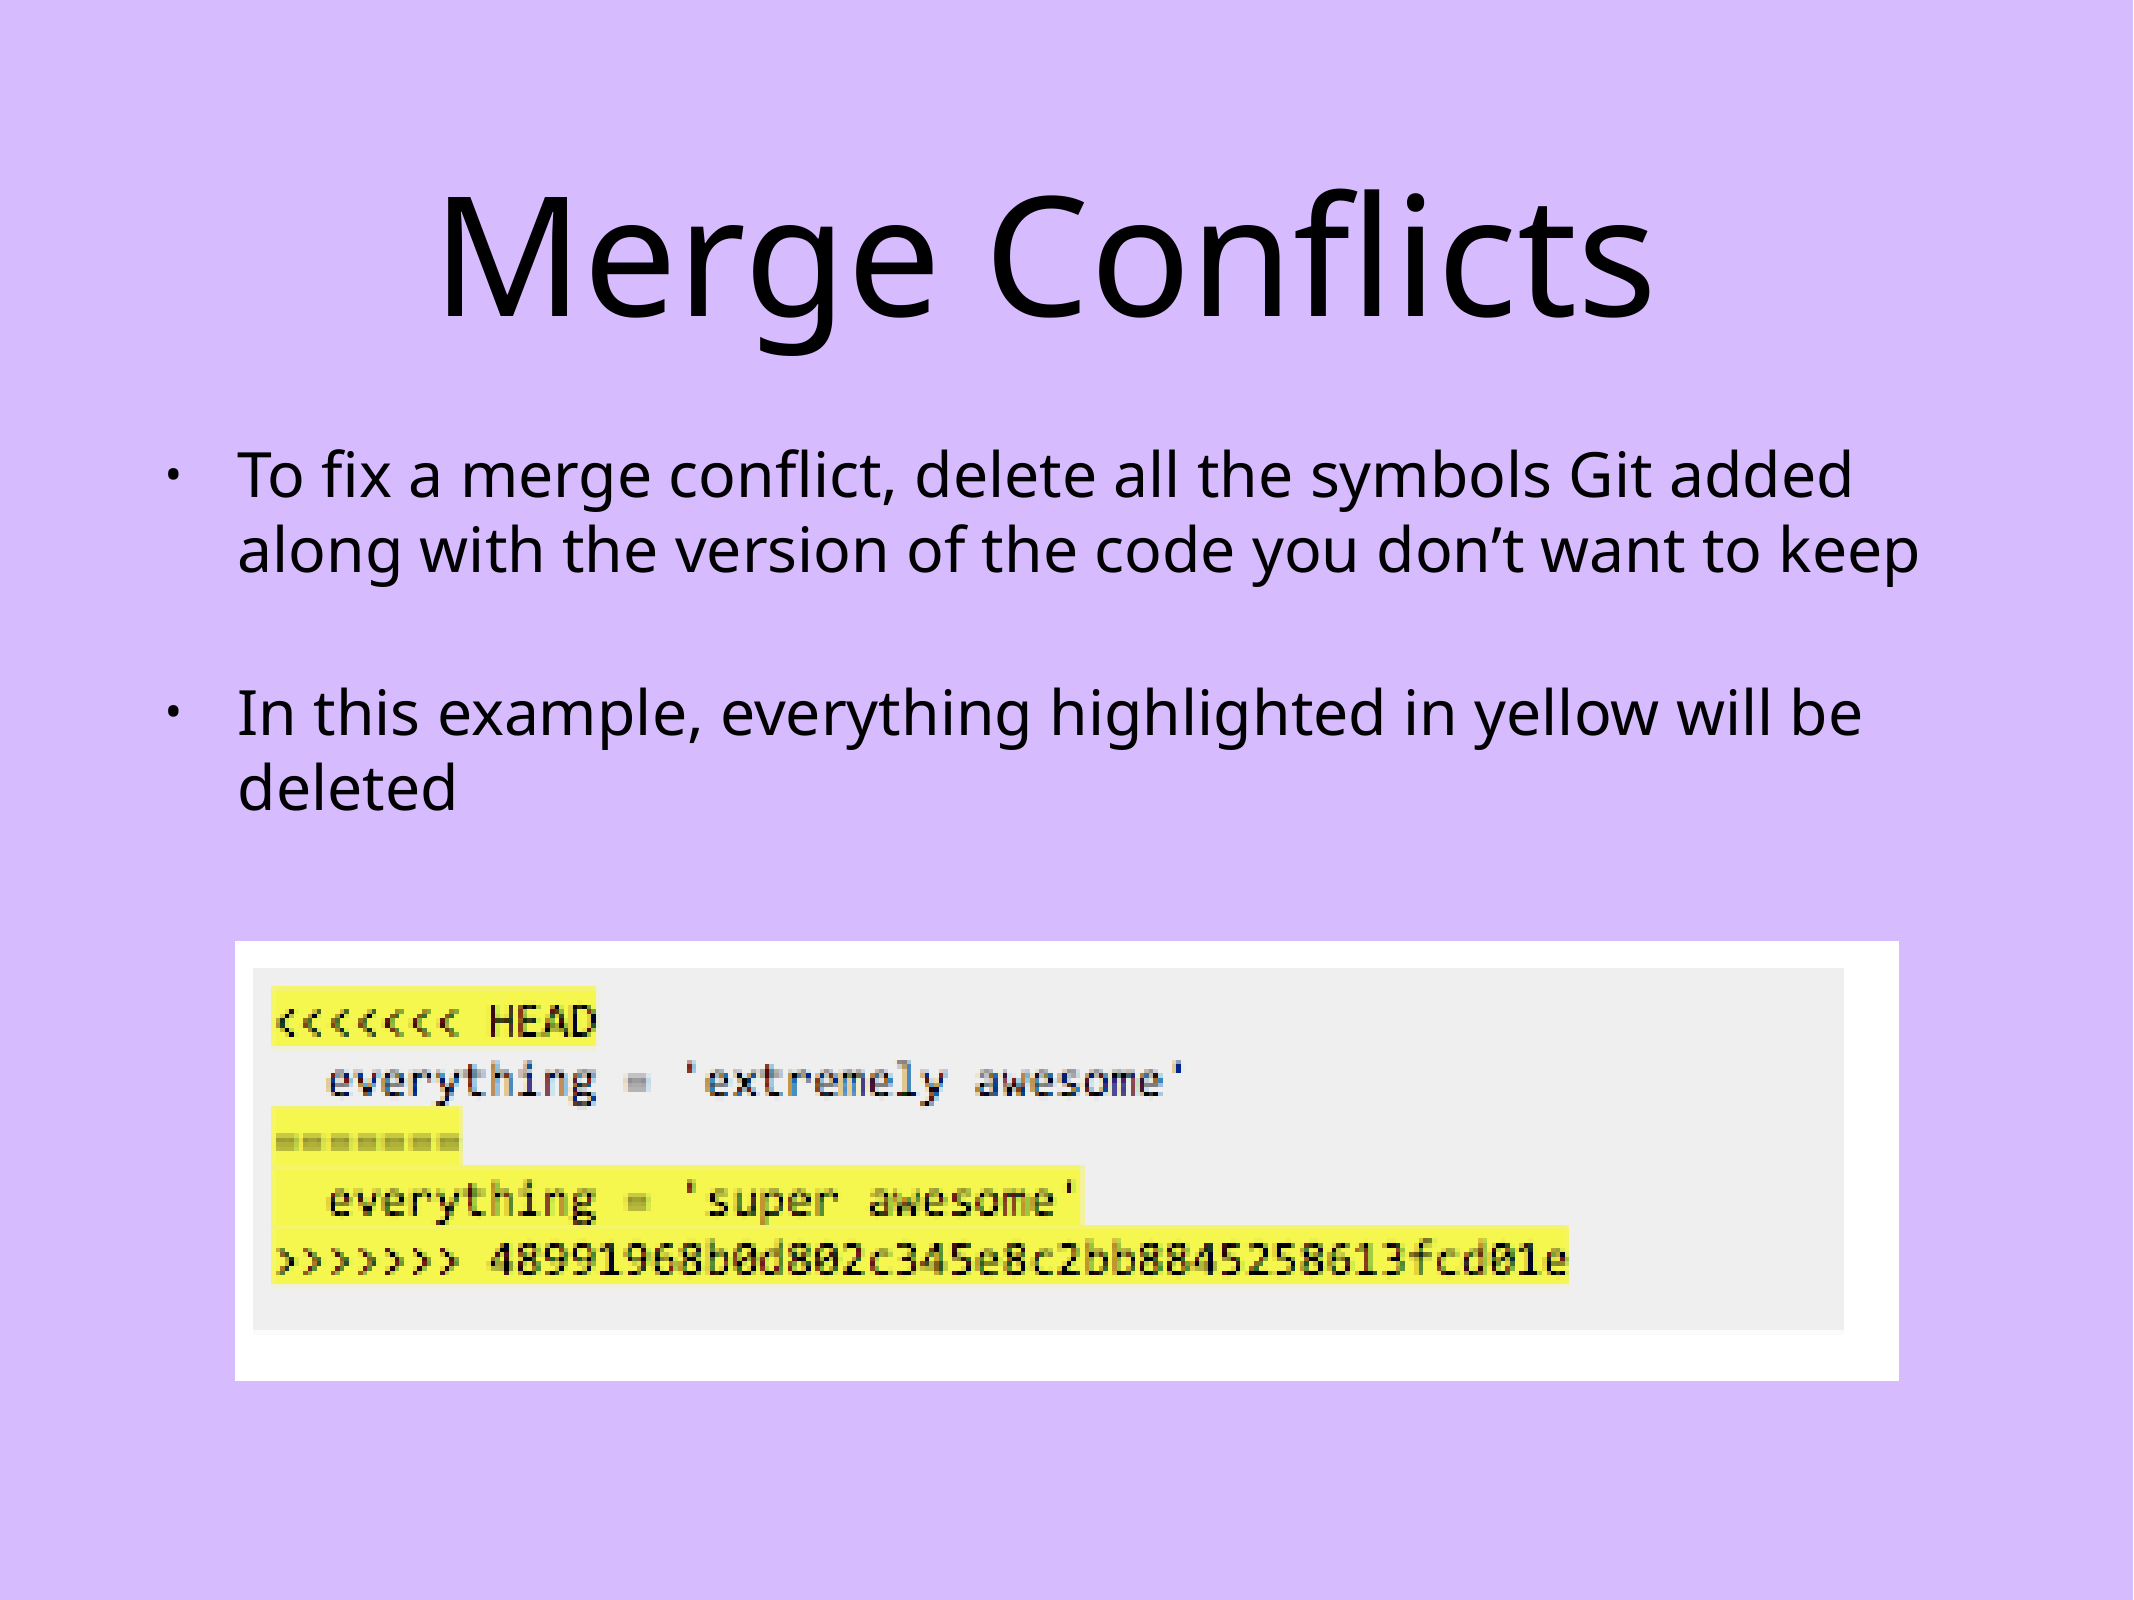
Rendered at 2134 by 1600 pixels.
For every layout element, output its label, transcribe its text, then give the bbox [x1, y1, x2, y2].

title Merge Conflicts [156, 72, 1978, 427]
list To fix a merge conflict, delete all the symbols Git added along with the version of the code you don’t want to keep In this example, everything highlighted in yellow will be deleted [156, 427, 1978, 1459]
picture [234, 941, 1899, 1381]
